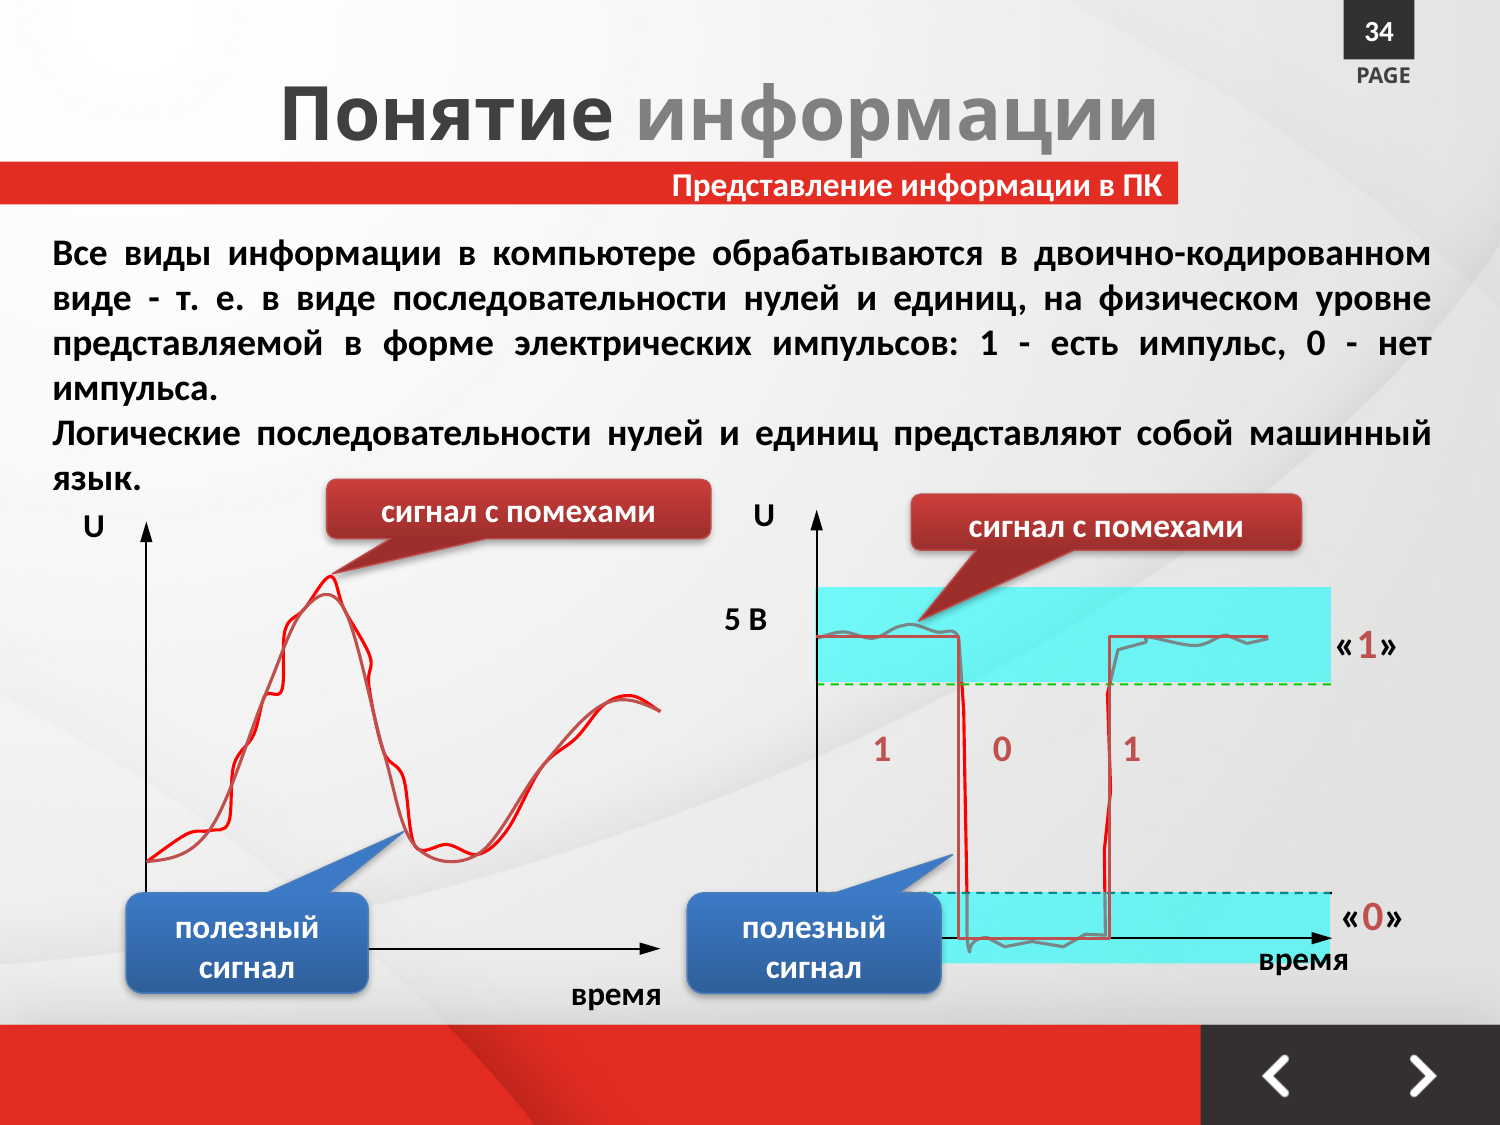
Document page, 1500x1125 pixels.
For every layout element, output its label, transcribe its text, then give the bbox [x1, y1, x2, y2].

text_box 34 [1342, 0, 1417, 61]
text_box сигнал с помехами [325, 478, 710, 540]
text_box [66, 496, 684, 1020]
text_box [704, 485, 1371, 986]
subtitle Представление информации в ПК [0, 161, 1179, 205]
text_box Все виды информации в компьютере обрабатываются в двоично-кодированном виде - т. е. в виде последовательности нулей и единиц, на физическом уровне представляемой в форме электрических импульсов: 1 - есть импульс, 0 - нет импульса. Логические последовательности нулей и единиц представляют собой машинный язык. [37, 221, 1448, 506]
text_box PAGE [1341, 54, 1426, 96]
text_box Понятие информации [171, 57, 1196, 163]
text_box «0» [1375, 880, 1438, 946]
picture [0, 0, 1500, 1125]
text_box полезный сигнал [688, 892, 931, 995]
text_box «1» [1375, 609, 1426, 675]
